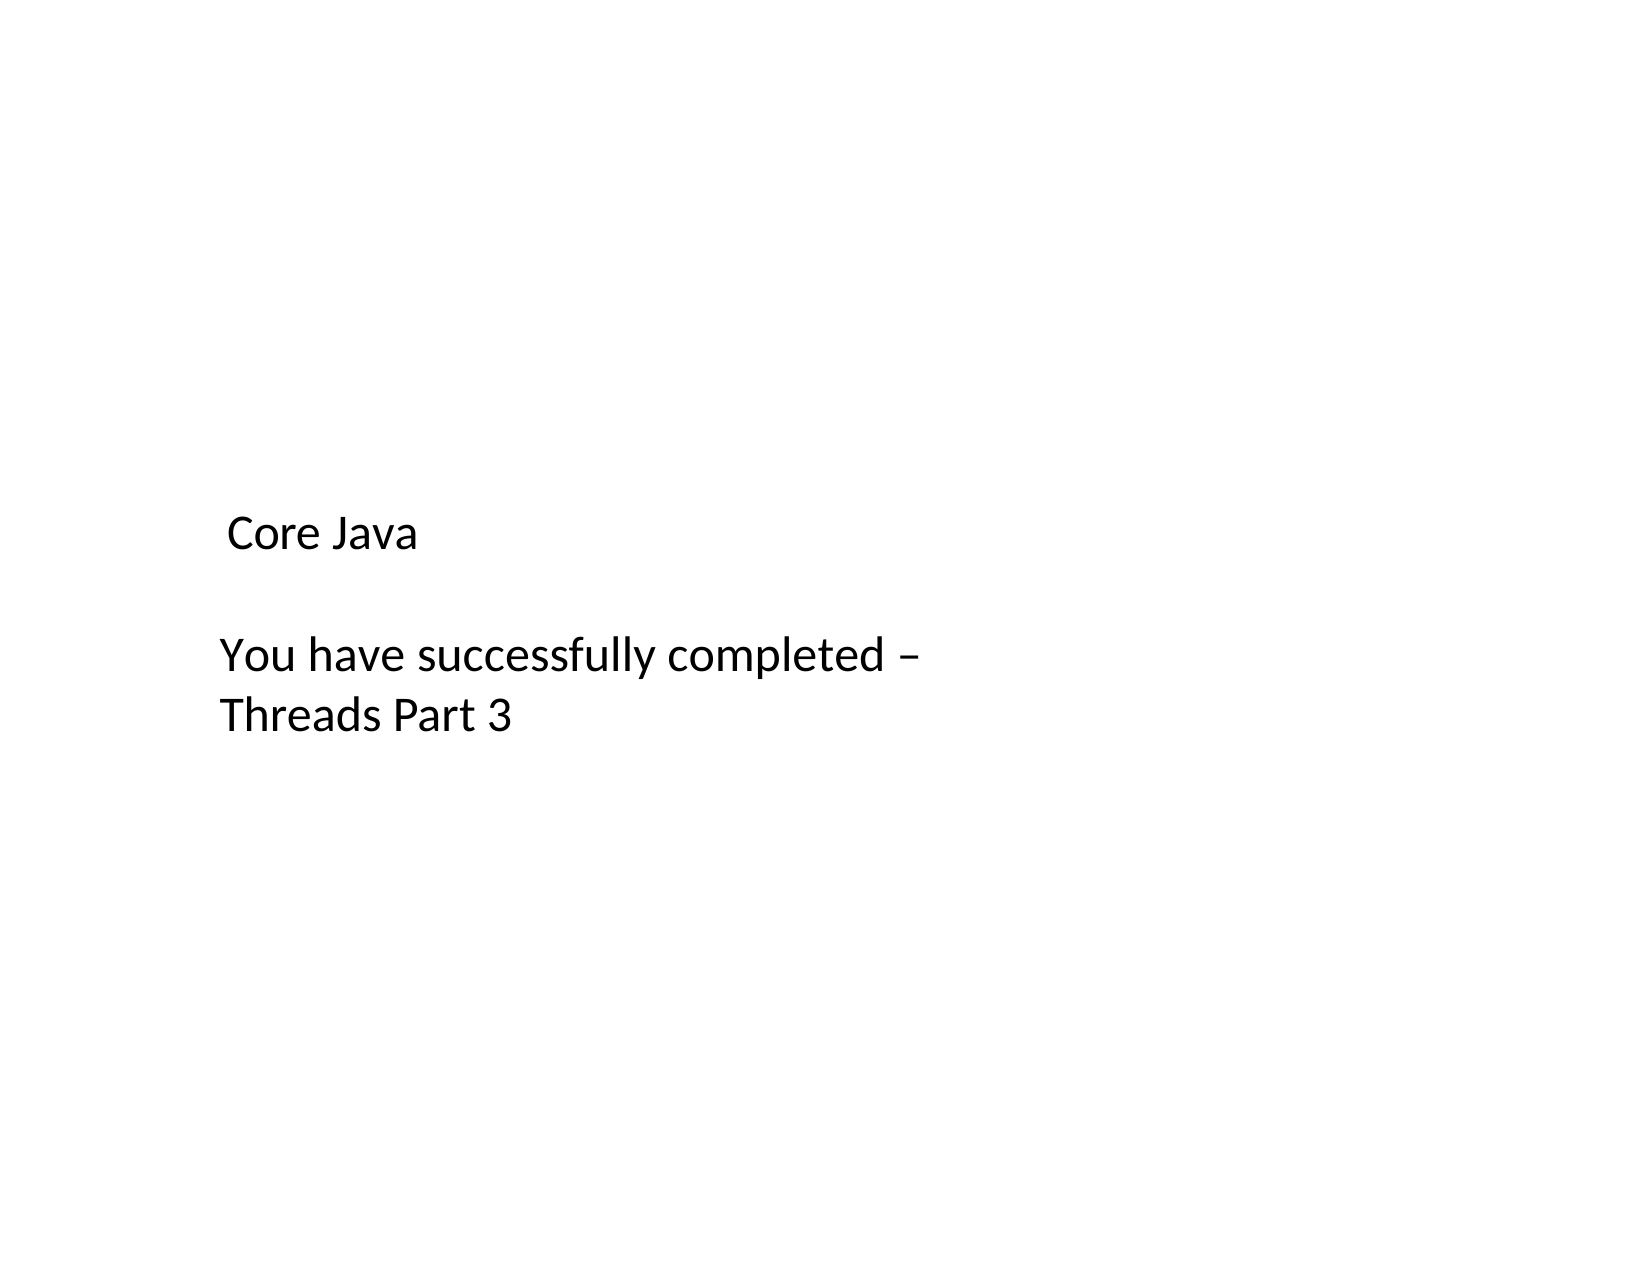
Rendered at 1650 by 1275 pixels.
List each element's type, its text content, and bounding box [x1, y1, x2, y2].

text_box You have successfully completed – Threads Part 3 [217, 621, 1013, 742]
text_box Core Java [224, 499, 448, 561]
